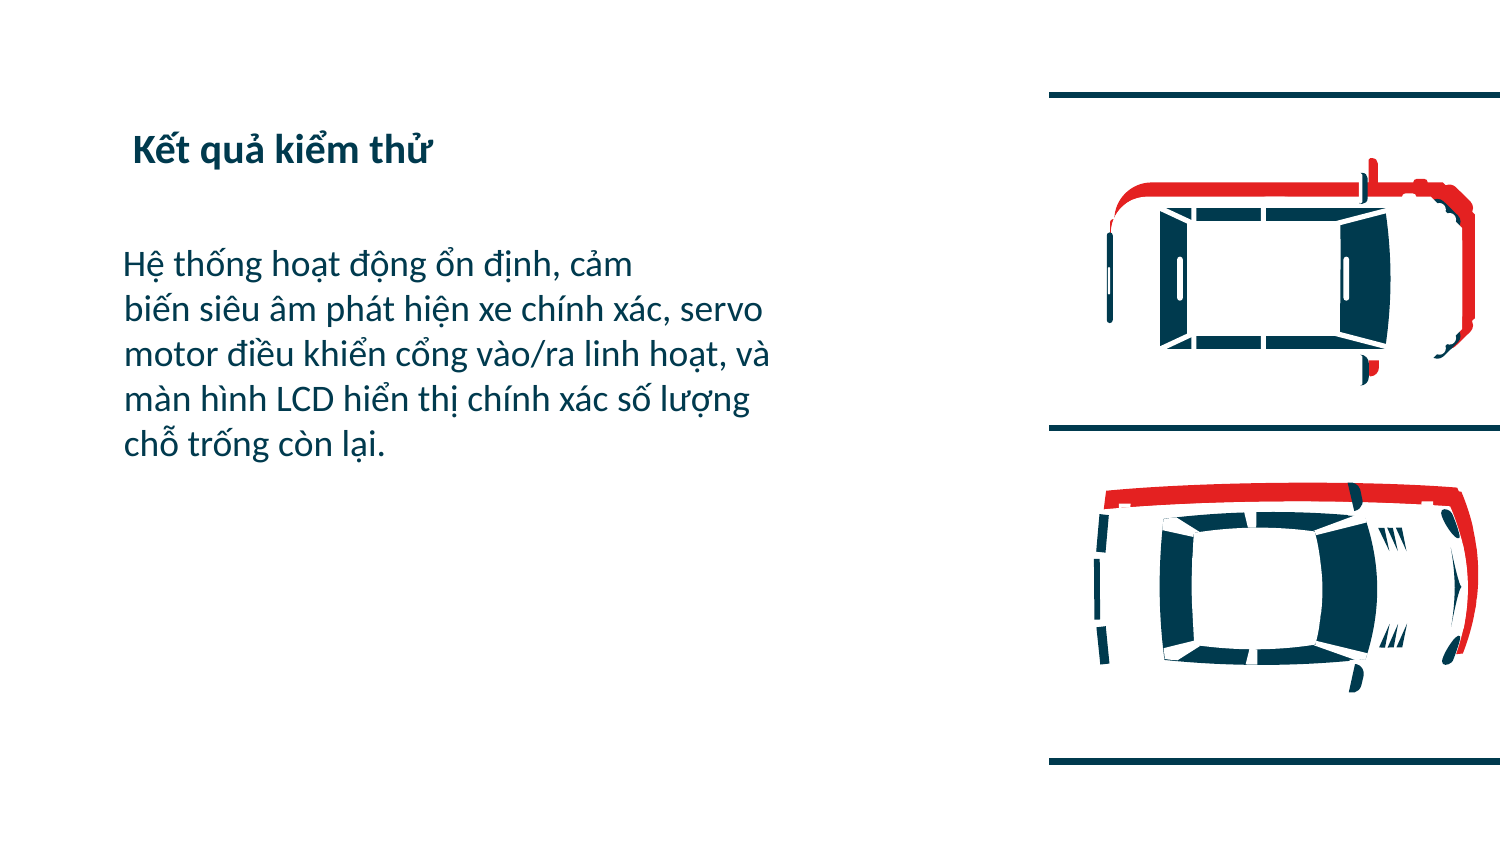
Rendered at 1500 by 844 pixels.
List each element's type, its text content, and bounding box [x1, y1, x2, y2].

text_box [1019, 313, 1500, 844]
title Kết quả kiểm thử [118, 84, 835, 187]
subtitle Hệ thống hoạt động ổn định, cảm biến siêu âm phát hiện xe chính xác, servo motor điều khiển cổng vào/ra linh hoạt, và màn hình LCD hiển thị chính xác số lượng chỗ trống còn lại. [33, 223, 795, 750]
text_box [1049, 0, 1500, 312]
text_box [1176, 87, 1405, 312]
